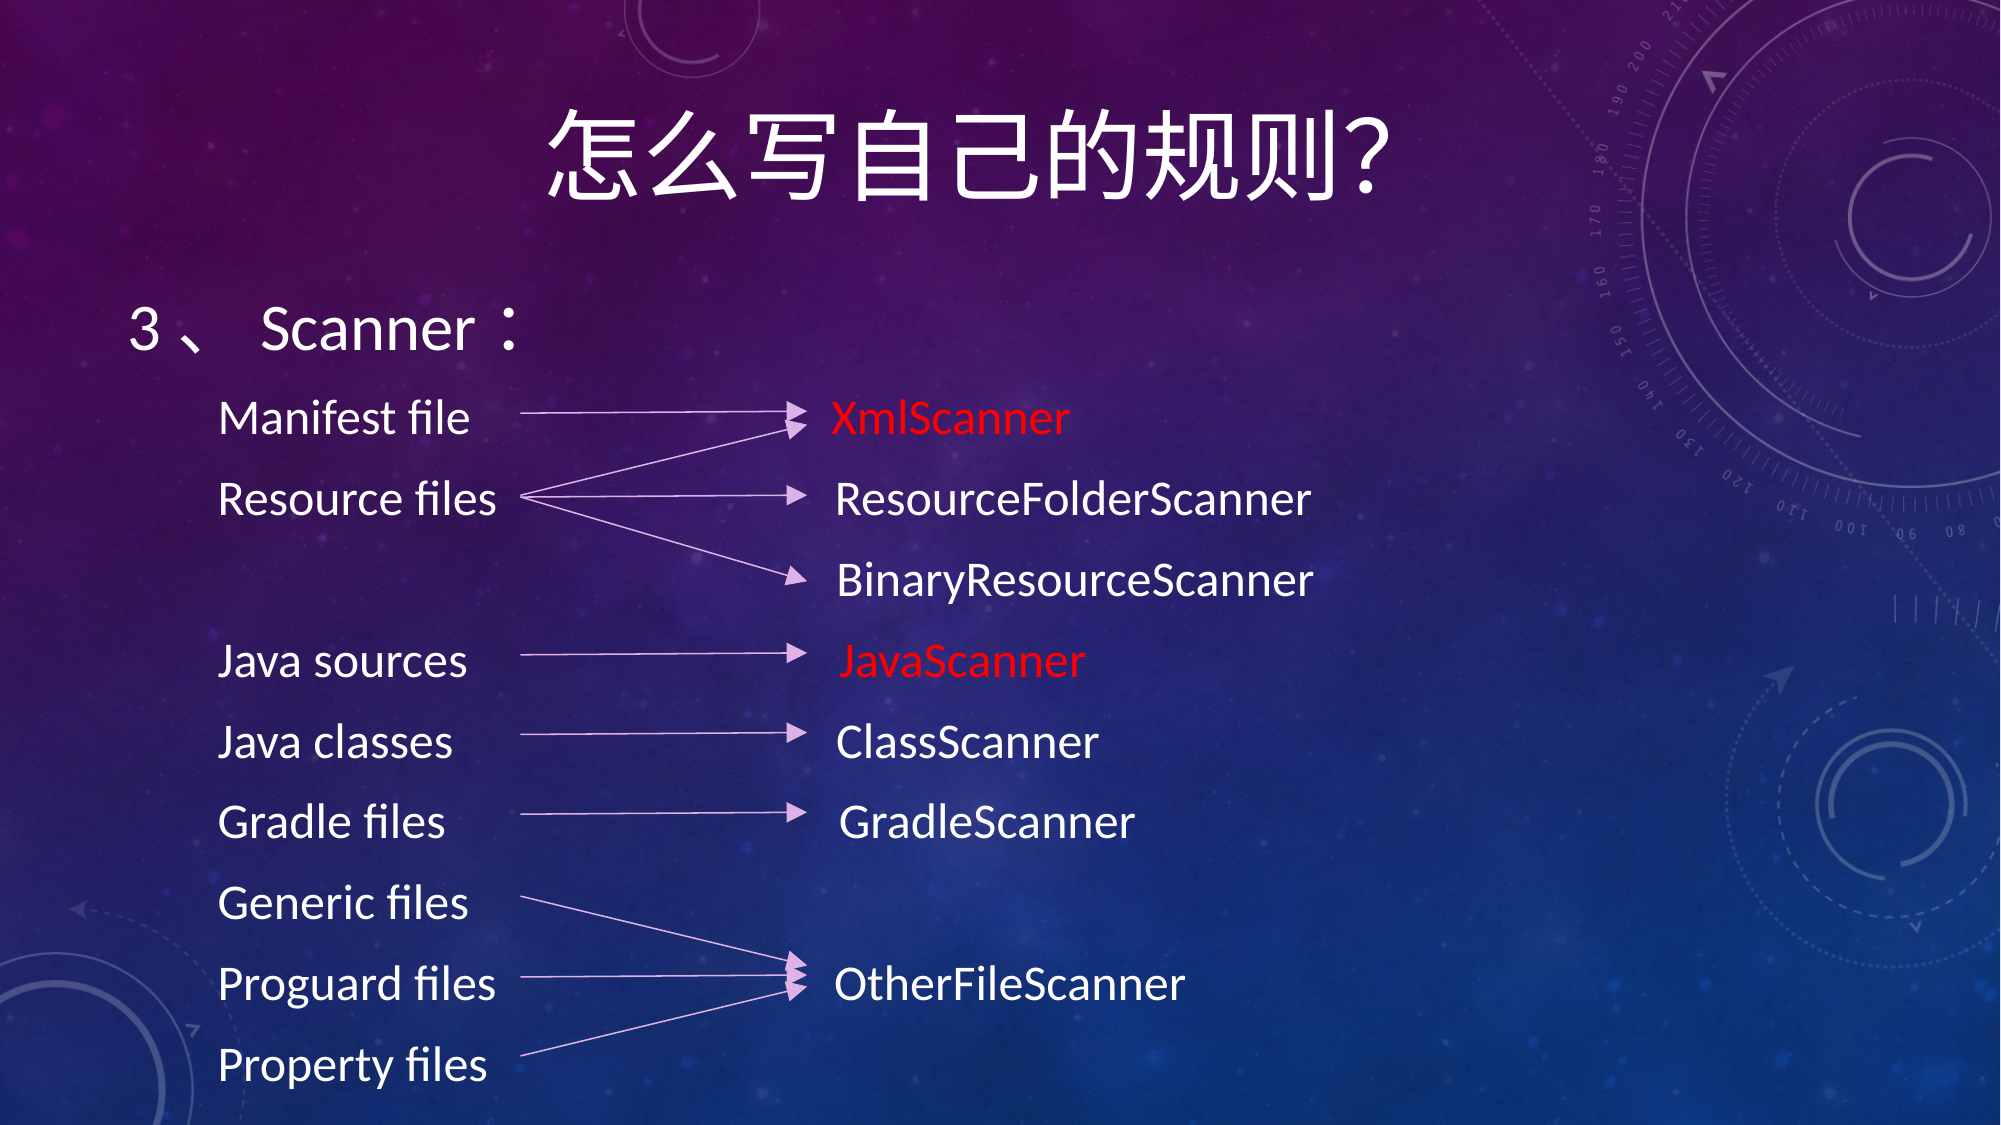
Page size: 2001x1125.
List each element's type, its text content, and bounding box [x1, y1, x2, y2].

title 怎么写自己的规则？ [112, 92, 1873, 216]
list 3、Scanner： Manifest file XmlScanner Resource files ResourceFolderScanner BinaryResourceScanner Java sources JavaScanner Java classes ClassScanner Gradle files GradleScanner Generic files Proguard files OtherFileScanner Property files [112, 276, 1873, 1041]
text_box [520, 895, 808, 966]
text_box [520, 811, 808, 815]
picture [0, 0, 2001, 1125]
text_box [520, 652, 808, 656]
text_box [520, 424, 808, 496]
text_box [520, 496, 808, 582]
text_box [520, 986, 808, 1057]
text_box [520, 410, 808, 414]
